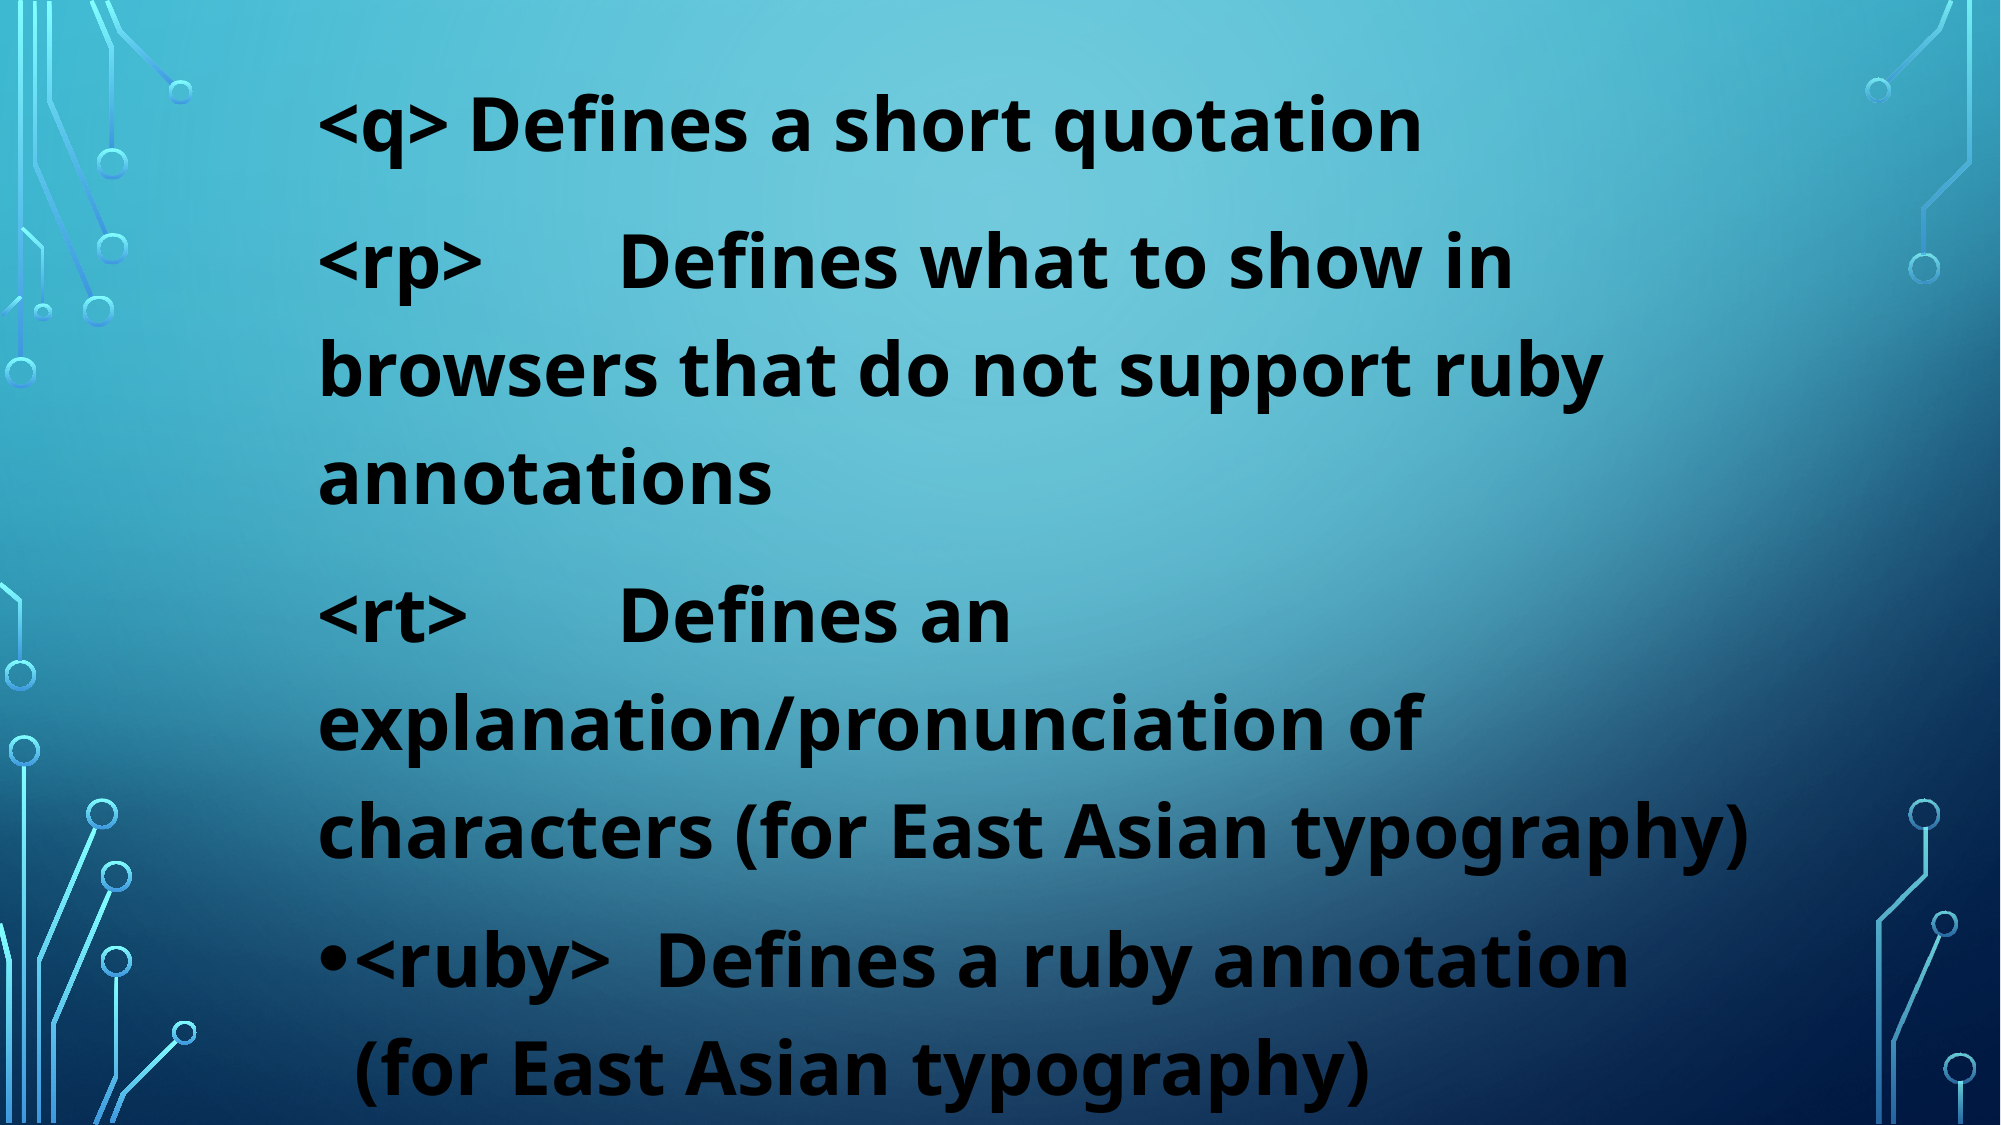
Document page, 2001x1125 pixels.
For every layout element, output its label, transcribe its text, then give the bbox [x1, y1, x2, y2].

list <q> Defines a short quotation <rp> Defines what to show in browsers that do not support ruby annotations <rt> Defines an explanation/pronunciation of characters (for East Asian typography) <ruby> Defines a ruby annotation (for East Asian typography) [302, 50, 1783, 1074]
